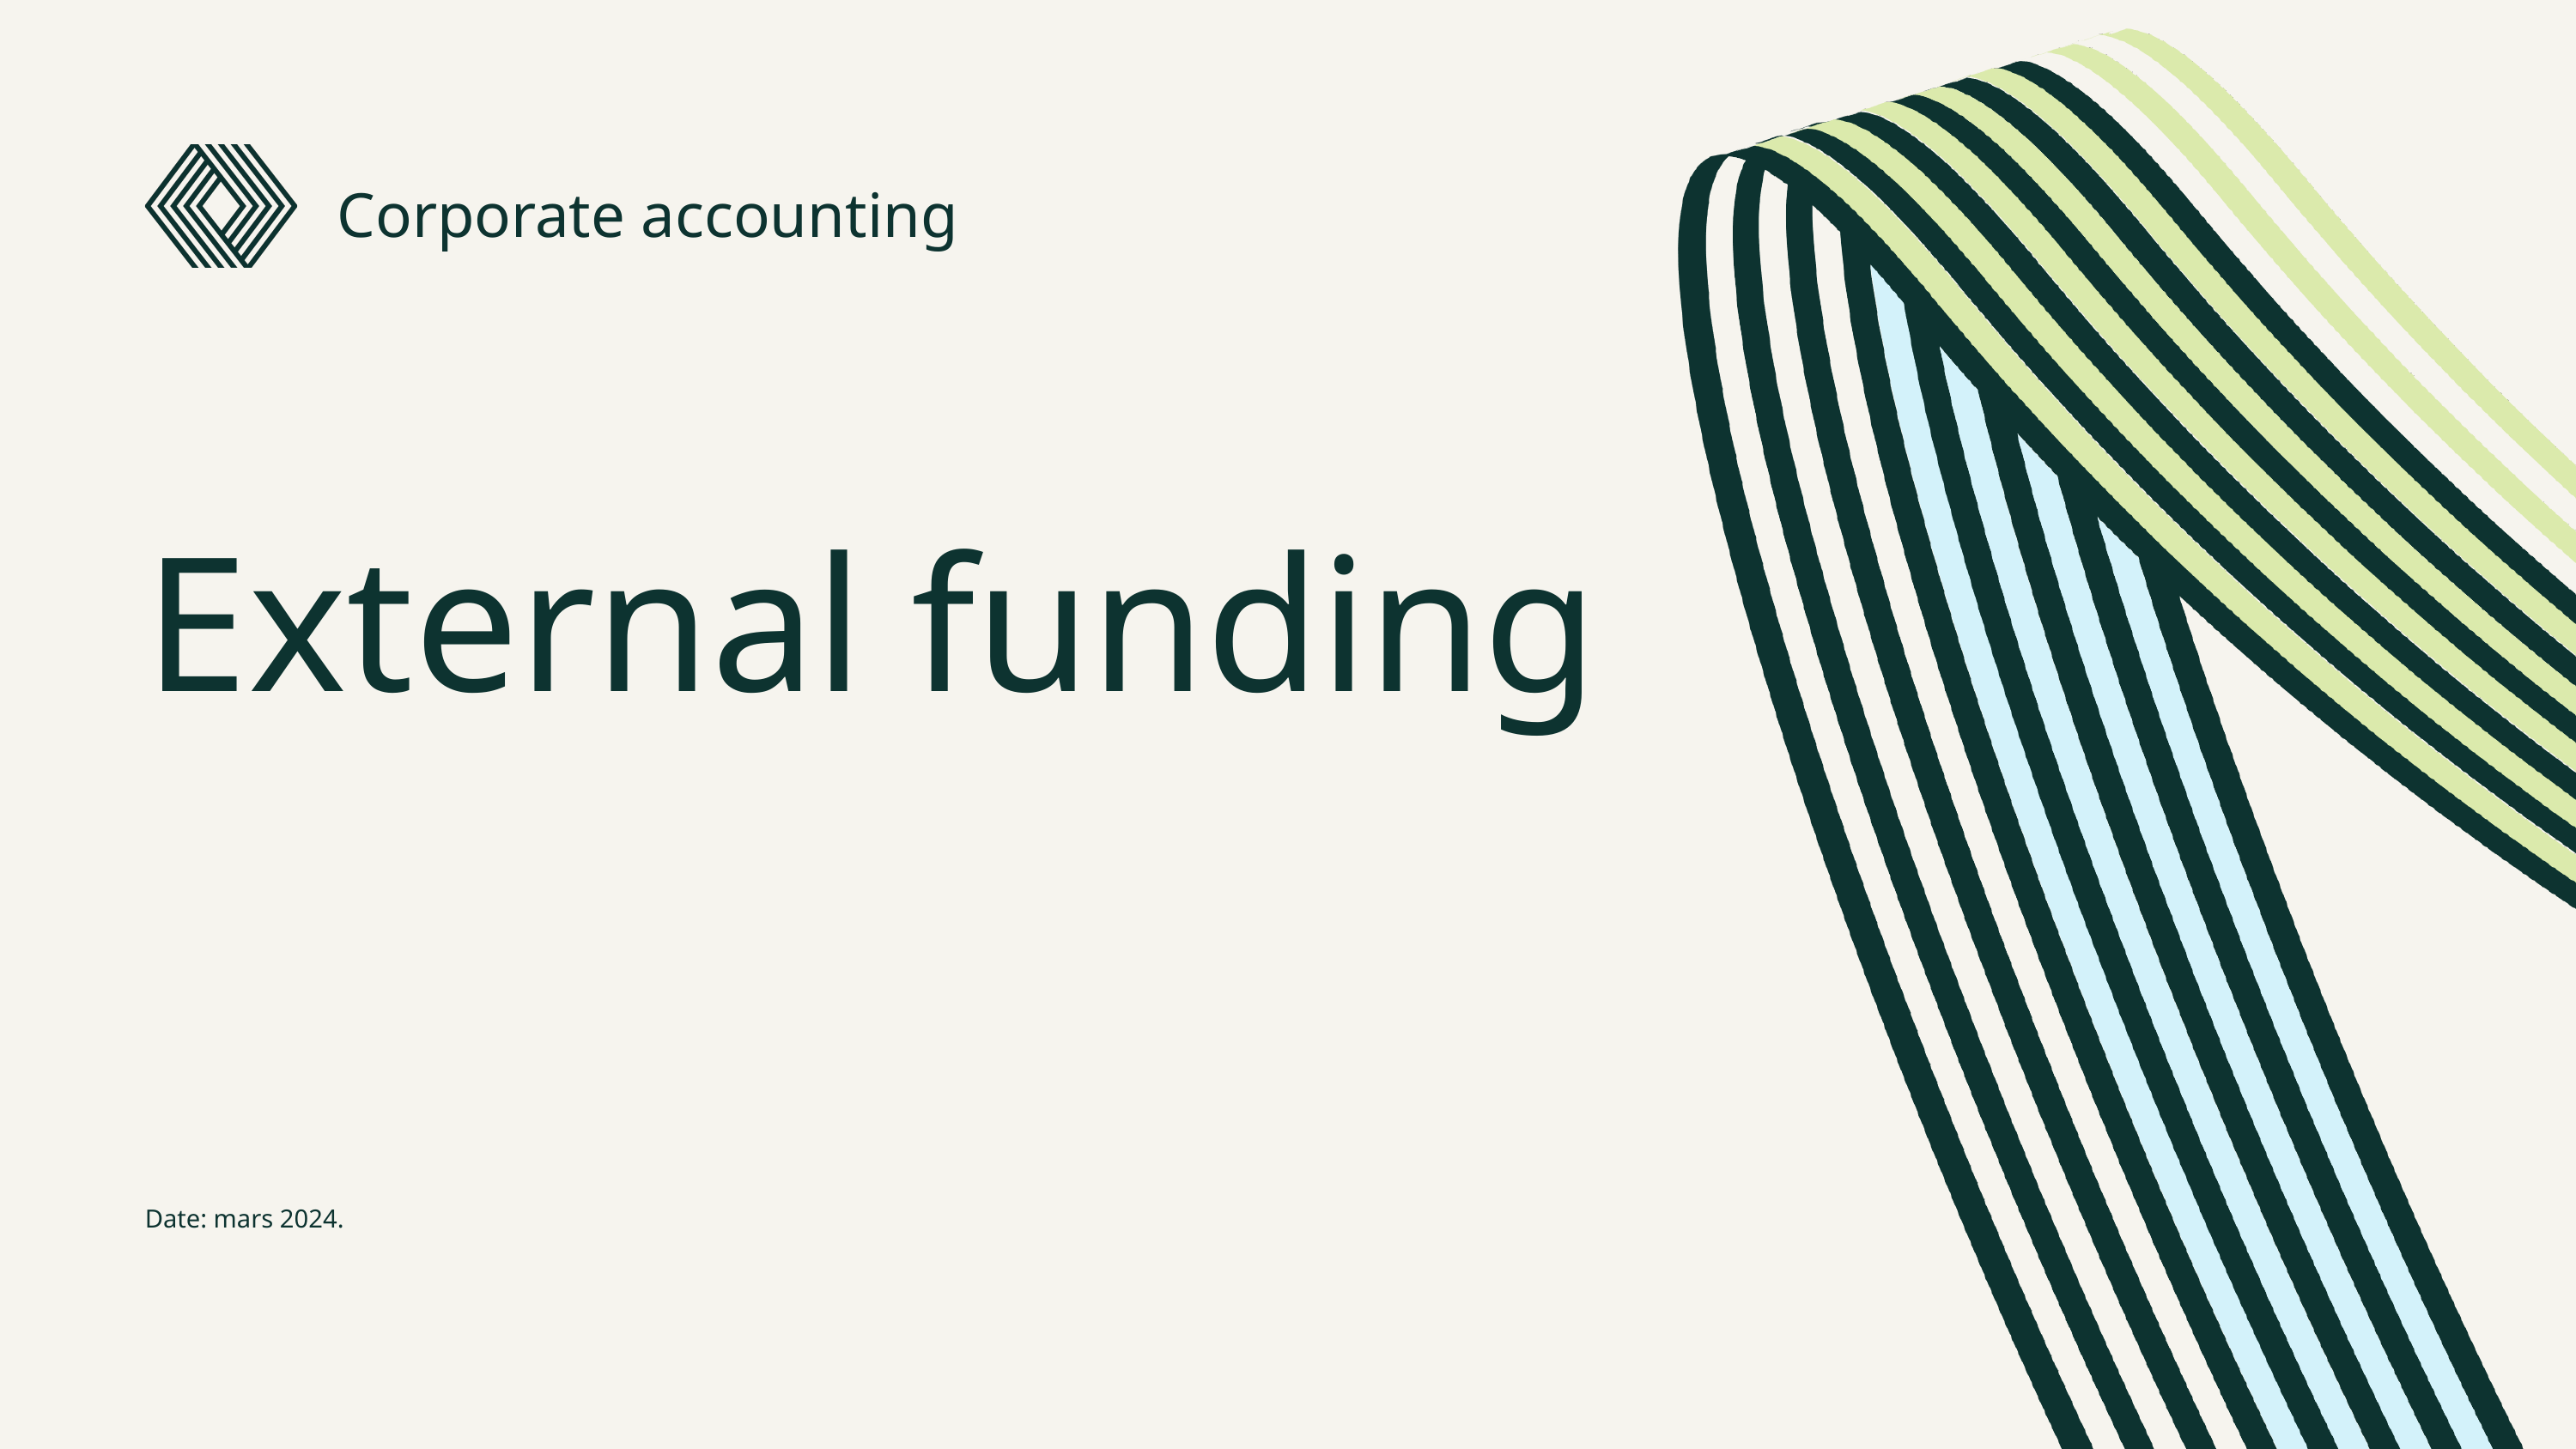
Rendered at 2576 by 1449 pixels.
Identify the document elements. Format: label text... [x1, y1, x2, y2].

text_box [144, 144, 298, 268]
text_box Date: mars 2024. [144, 1194, 1519, 1234]
text_box Corporate accounting [337, 155, 966, 250]
text_box [1662, 27, 2576, 1449]
text_box External funding [144, 505, 1642, 729]
